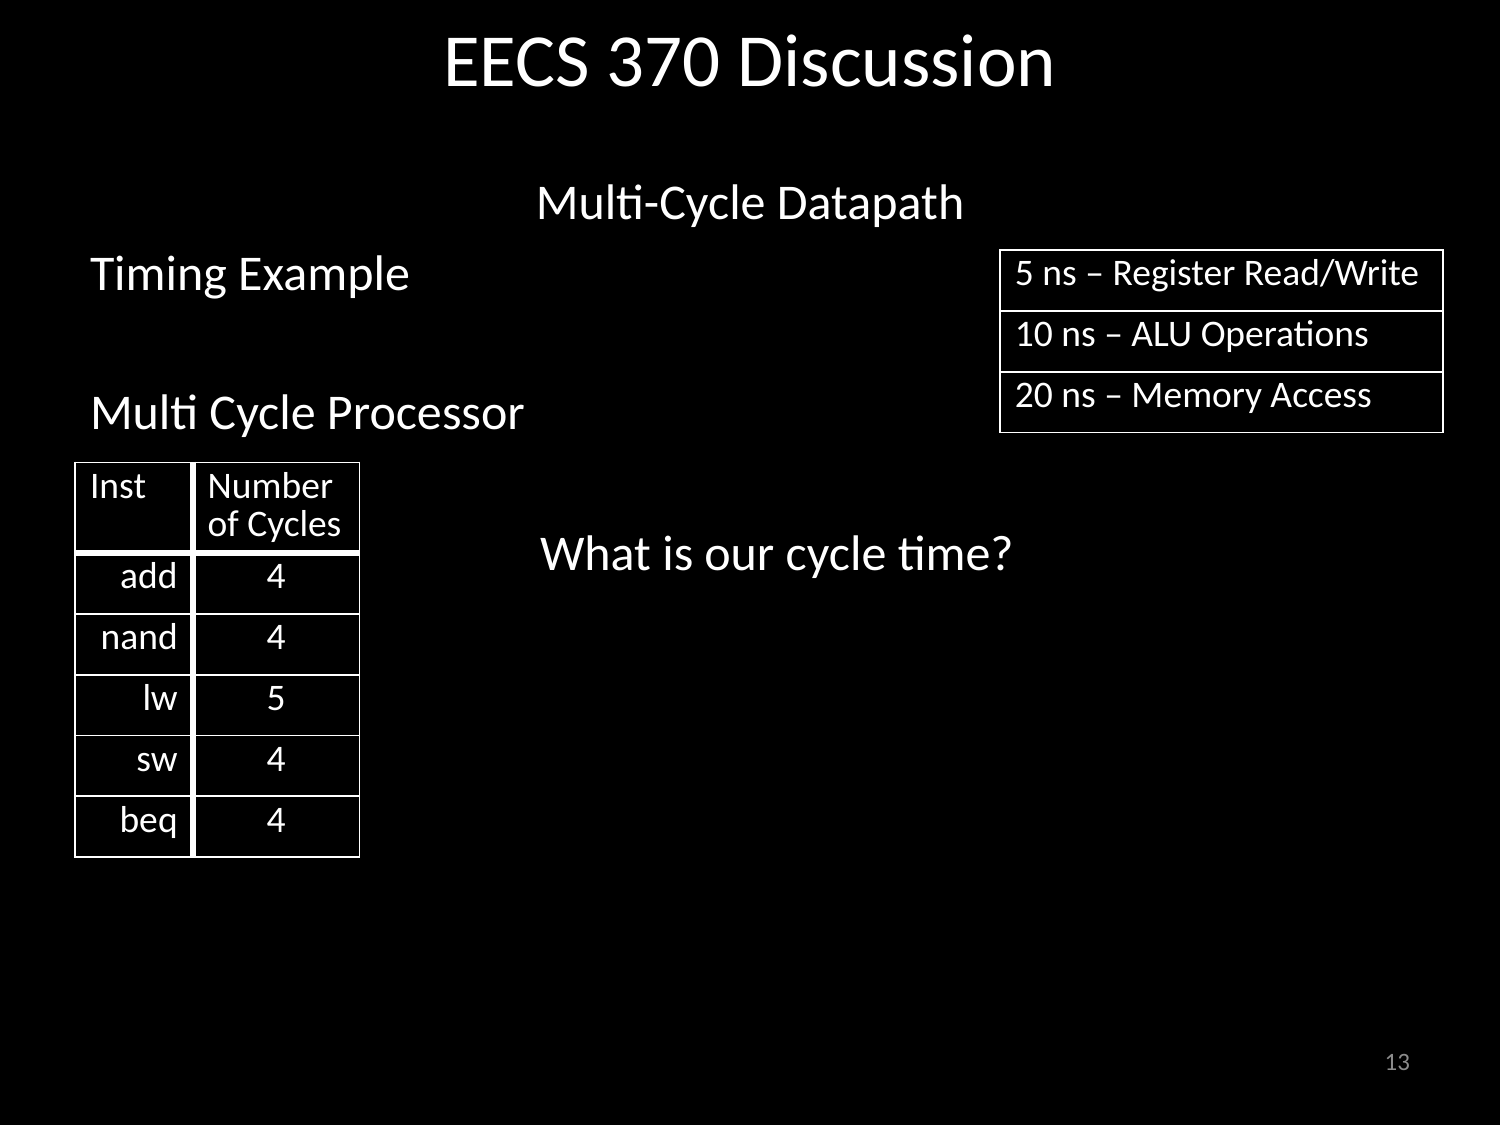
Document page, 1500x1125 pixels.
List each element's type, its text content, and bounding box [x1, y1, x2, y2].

table_cell sw [76, 736, 190, 795]
table_header Inst [76, 463, 190, 550]
table_header 5 ns – Register Read/Write [1001, 251, 1442, 310]
table_cell lw [76, 676, 190, 735]
table_cell 4 [196, 556, 359, 613]
table_cell 4 [196, 615, 359, 674]
title EECS 370 Discussion [75, 0, 1425, 150]
table_cell 20 ns – Memory Access [1001, 373, 1442, 432]
table_header Number of Cycles [196, 463, 359, 550]
table_cell add [76, 556, 190, 613]
table_cell 4 [196, 797, 359, 856]
table_cell 10 ns – ALU Operations [1001, 312, 1442, 371]
table_cell 4 [196, 736, 359, 795]
table_cell 5 [196, 676, 359, 735]
list Multi-Cycle Datapath Timing Example Multi Cycle Processor What is our cycle time? [75, 162, 1425, 1050]
table_cell nand [76, 615, 190, 674]
table_cell beq [76, 797, 190, 856]
slide_number 13 [1074, 1030, 1425, 1091]
